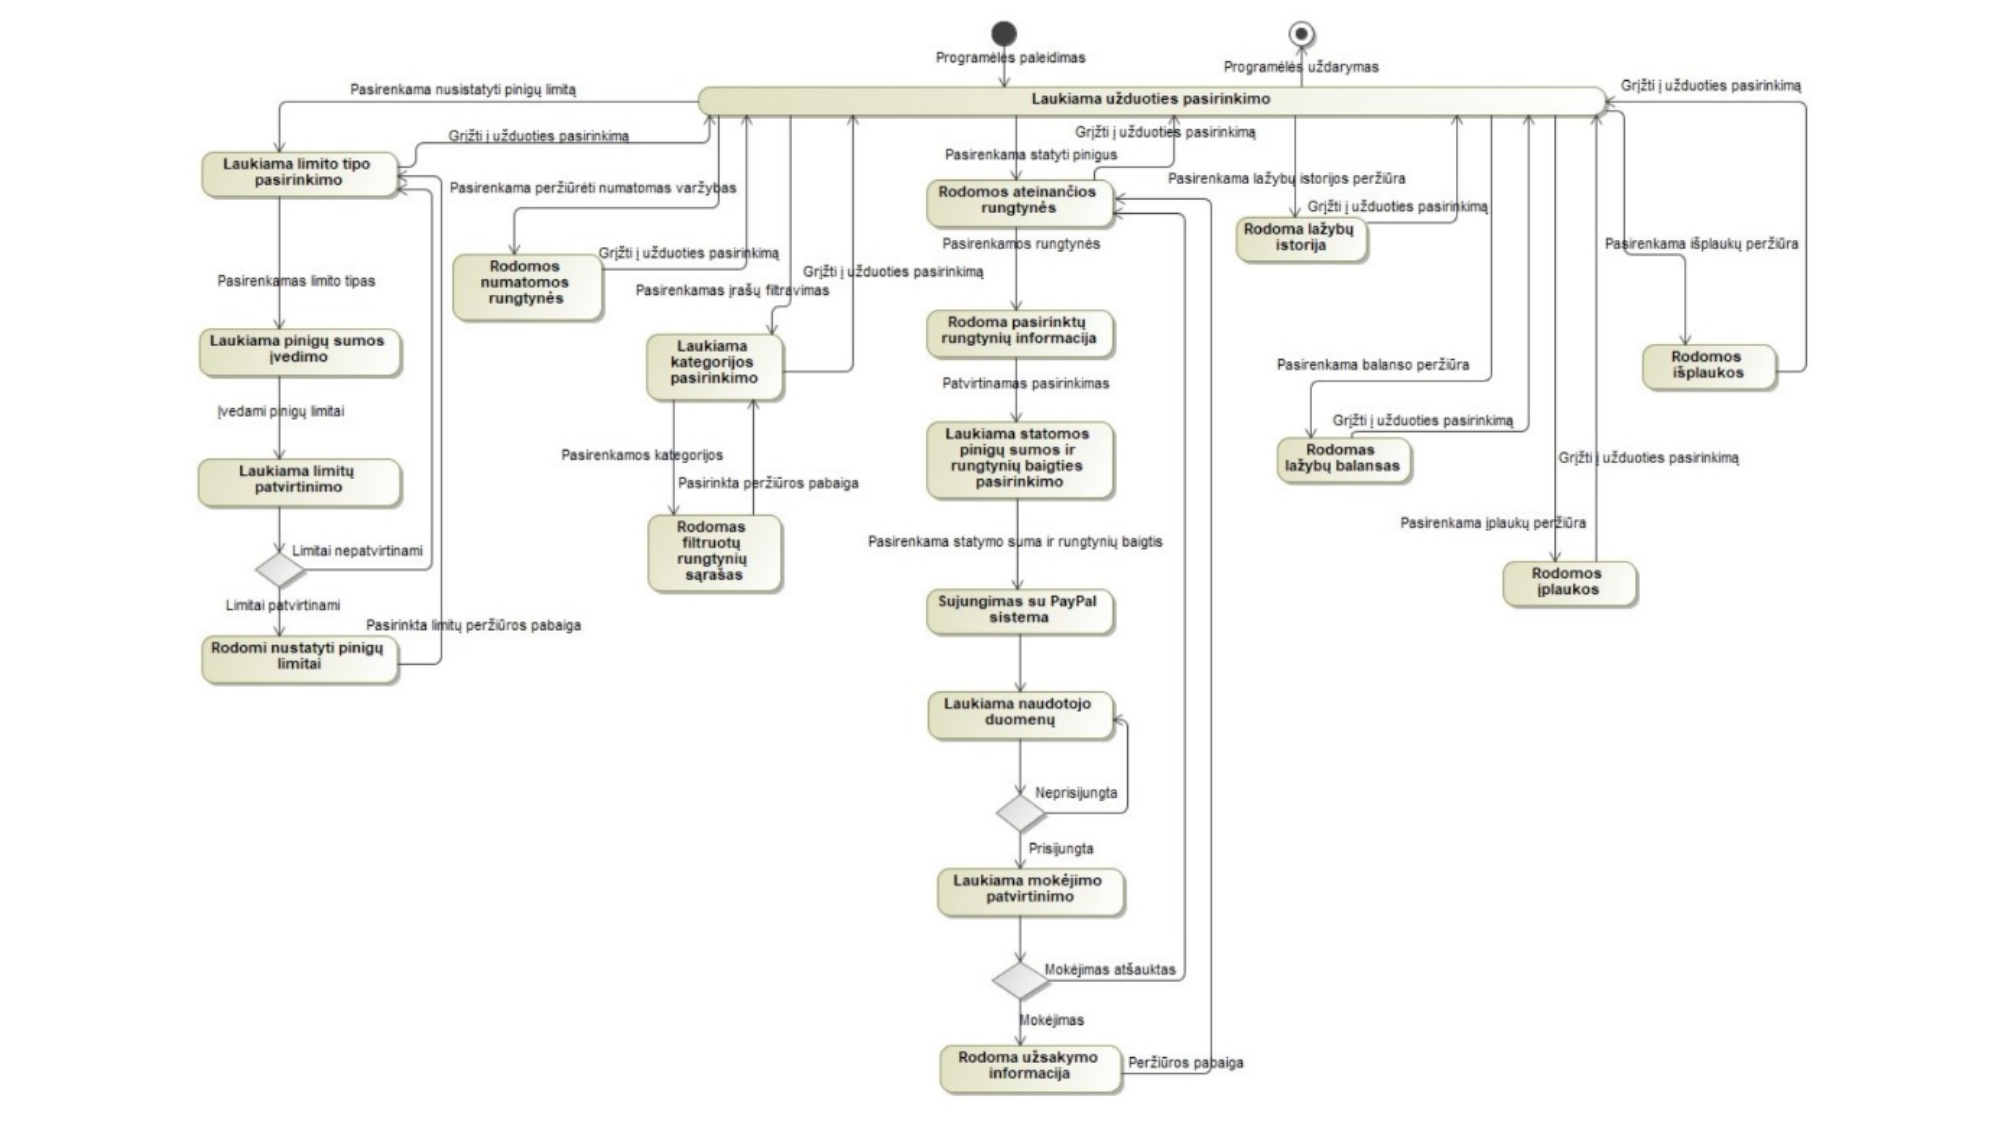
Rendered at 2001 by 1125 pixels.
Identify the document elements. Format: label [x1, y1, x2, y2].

picture [168, 0, 1832, 1125]
